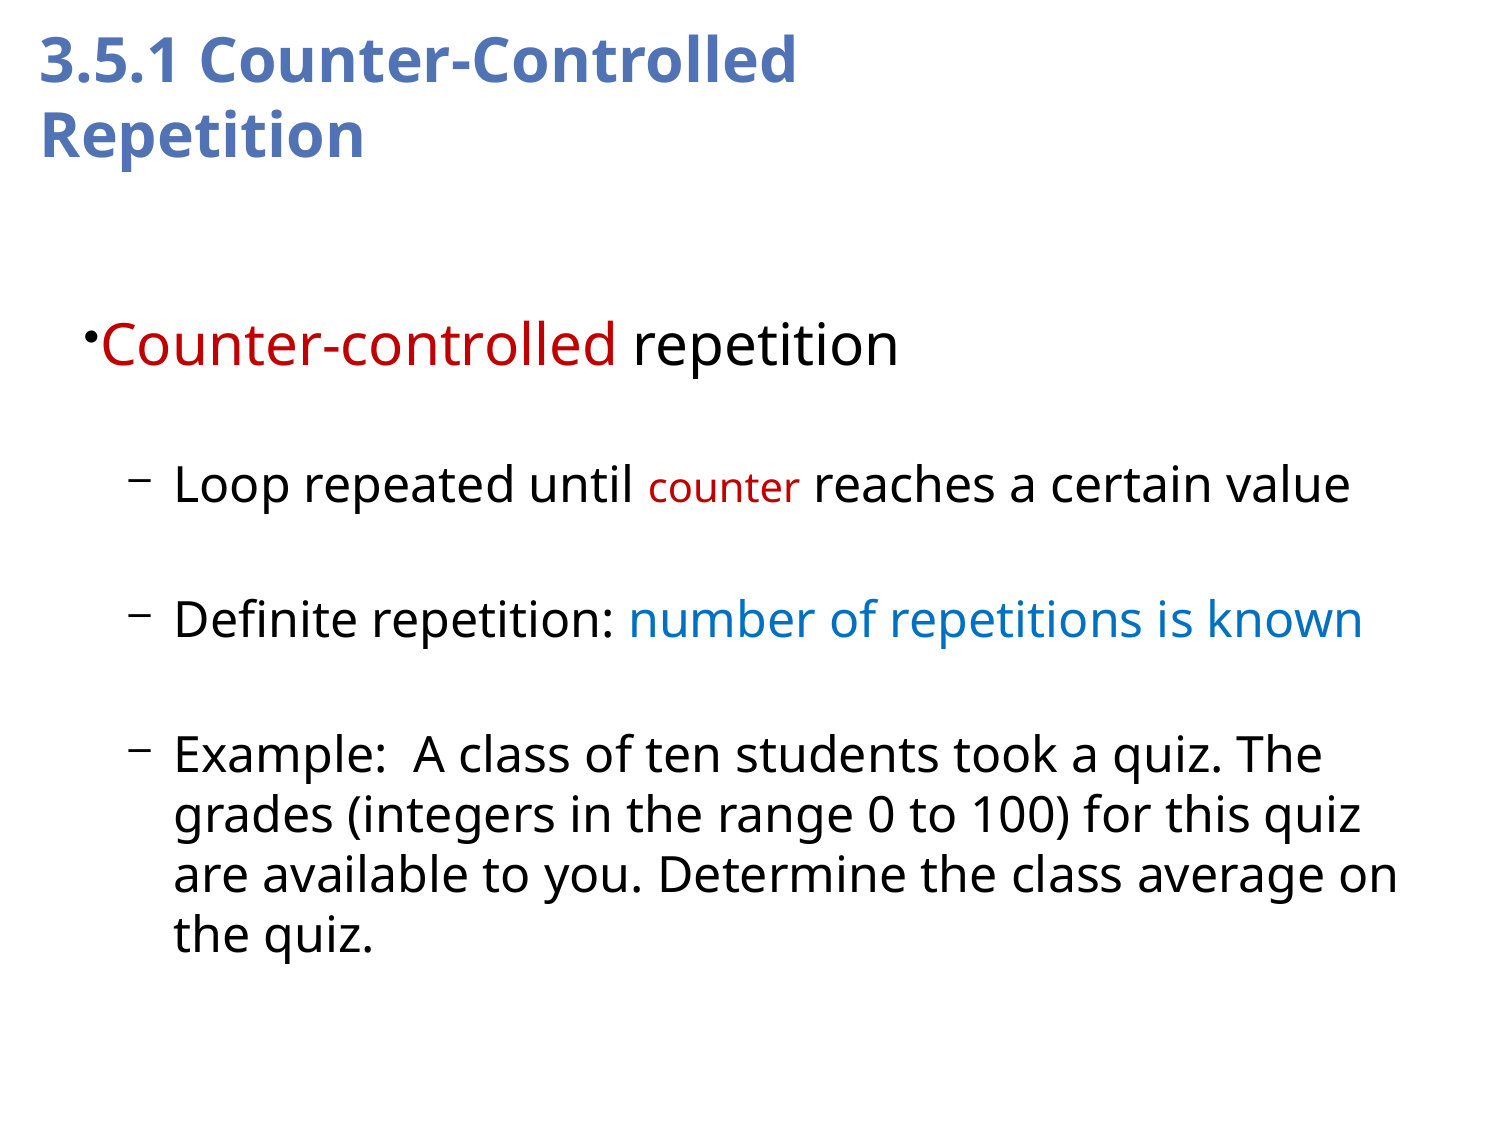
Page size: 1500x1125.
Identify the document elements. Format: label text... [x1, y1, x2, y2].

title 3.5.1 Counter-Controlled Repetition [24, 12, 1100, 105]
list Counter-controlled repetition Loop repeated until counter reaches a certain value Definite repetition: number of repetitions is known Example: A class of ten students took a quiz. The grades (integers in the range 0 to 100) for this quiz are available to you. Determine the class average on the quiz. [68, 299, 1432, 913]
